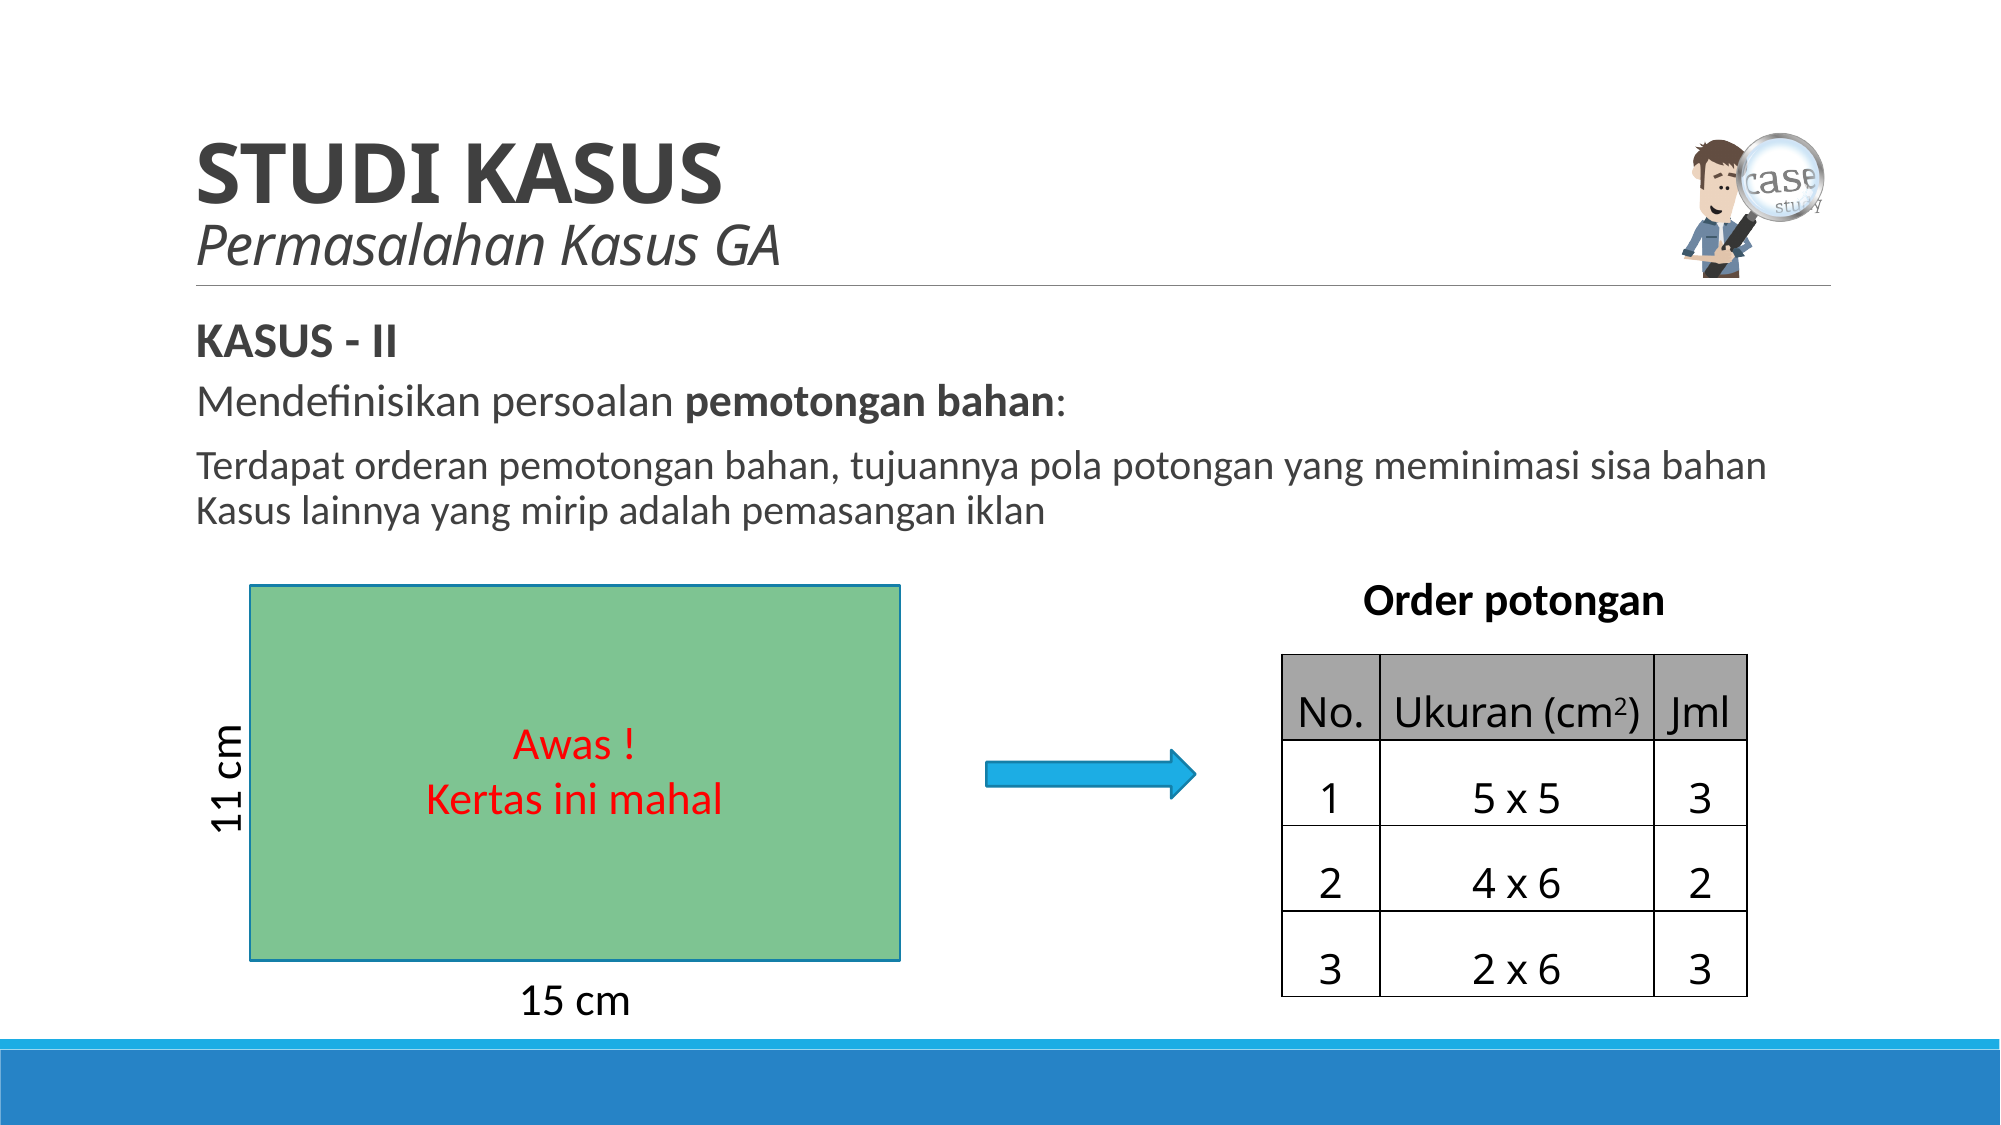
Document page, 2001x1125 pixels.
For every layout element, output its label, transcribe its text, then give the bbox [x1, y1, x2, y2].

picture [1677, 125, 1831, 278]
table_cell 3 [1283, 912, 1379, 996]
text_box Order potongan [1276, 561, 1752, 625]
table_cell 2 [1655, 826, 1746, 910]
table_header Ukuran (cm2) [1381, 655, 1653, 739]
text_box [179, 584, 901, 1026]
table_cell 3 [1655, 912, 1746, 996]
text_box KASUS - II Mendefinisikan persoalan pemotongan bahan: Terdapat orderan pemotongan bahan, tujuannya pola potongan yang meminimasi sisa bahan Kasus lainnya yang mirip adalah pemasangan iklan [179, 307, 1830, 556]
table_cell 3 [1655, 741, 1746, 825]
table_header Jml [1655, 655, 1746, 739]
table_cell 2 [1283, 826, 1379, 910]
title STUDI KASUS Permasalahan Kasus GA [180, 47, 1830, 285]
table_cell 2 x 6 [1381, 912, 1653, 996]
table_cell 5 x 5 [1381, 741, 1653, 825]
table_cell 1 [1283, 741, 1379, 825]
text_box [985, 748, 1197, 800]
table_header No. [1283, 655, 1379, 739]
table_cell 4 x 6 [1381, 826, 1653, 910]
